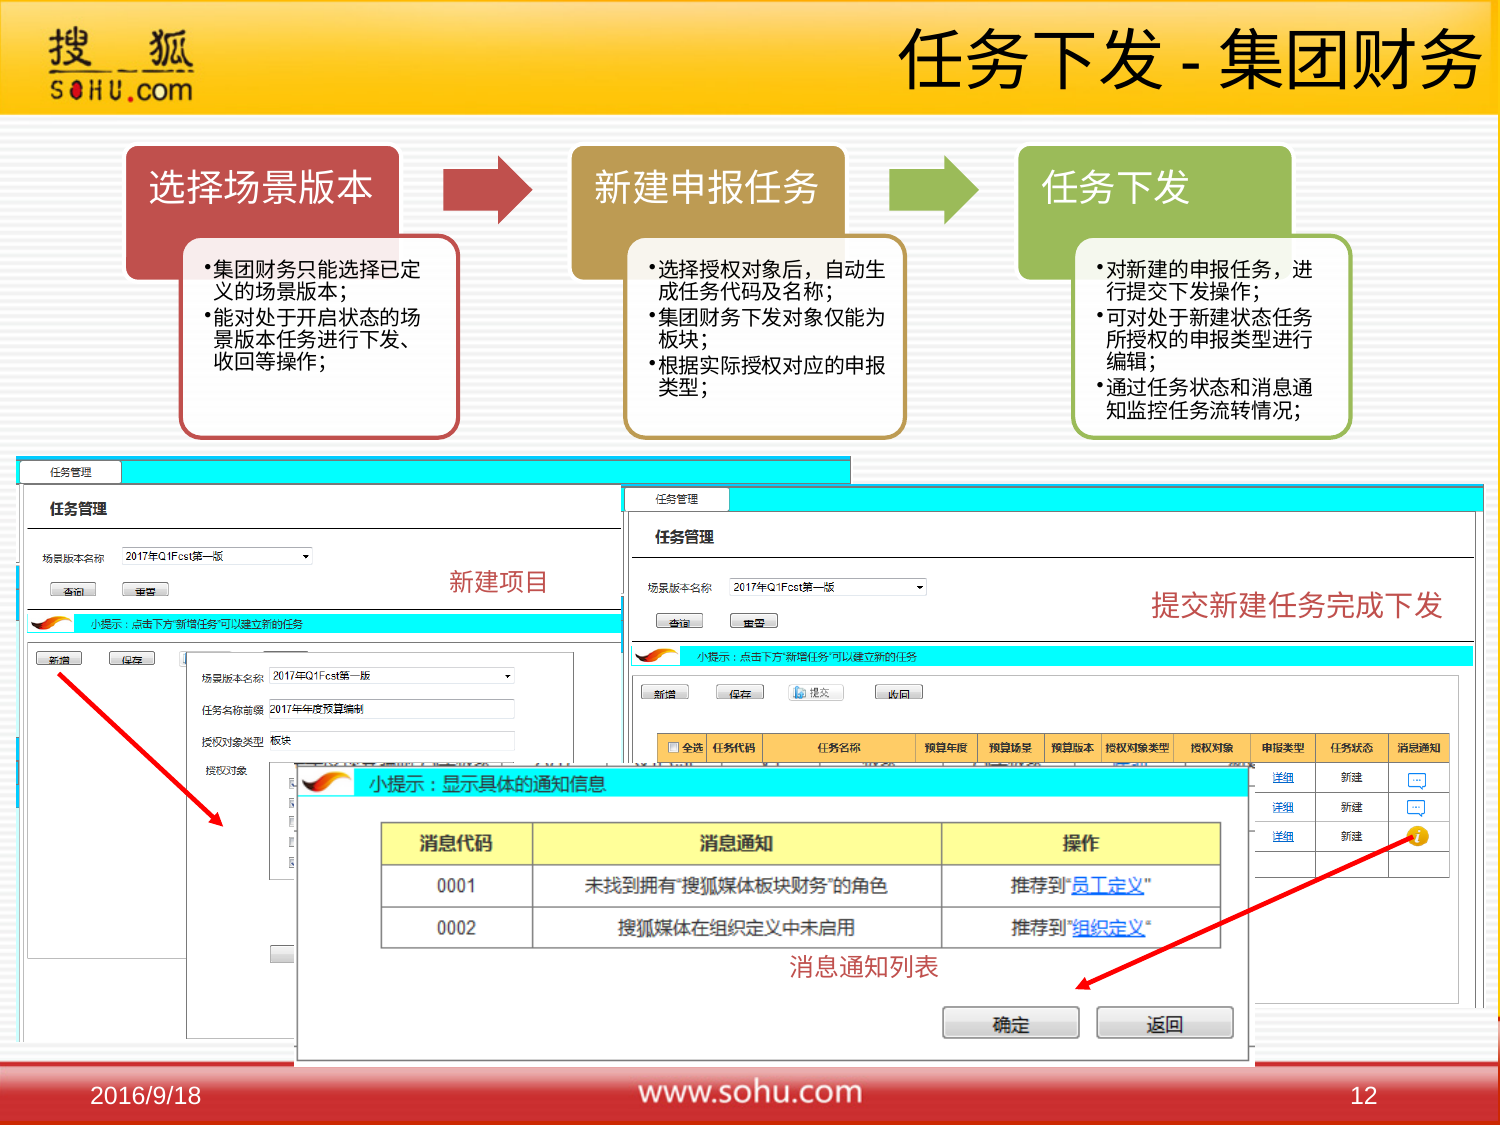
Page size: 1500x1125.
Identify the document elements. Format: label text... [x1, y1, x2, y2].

title 任务下发-集团财务 [515, 0, 1500, 118]
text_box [123, 125, 1351, 457]
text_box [1074, 836, 1414, 990]
text_box 提交新建任务完成下发 [1490, 579, 1498, 630]
picture [0, 0, 1500, 1125]
slide_number 12 [1042, 1065, 1393, 1125]
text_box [58, 673, 224, 827]
